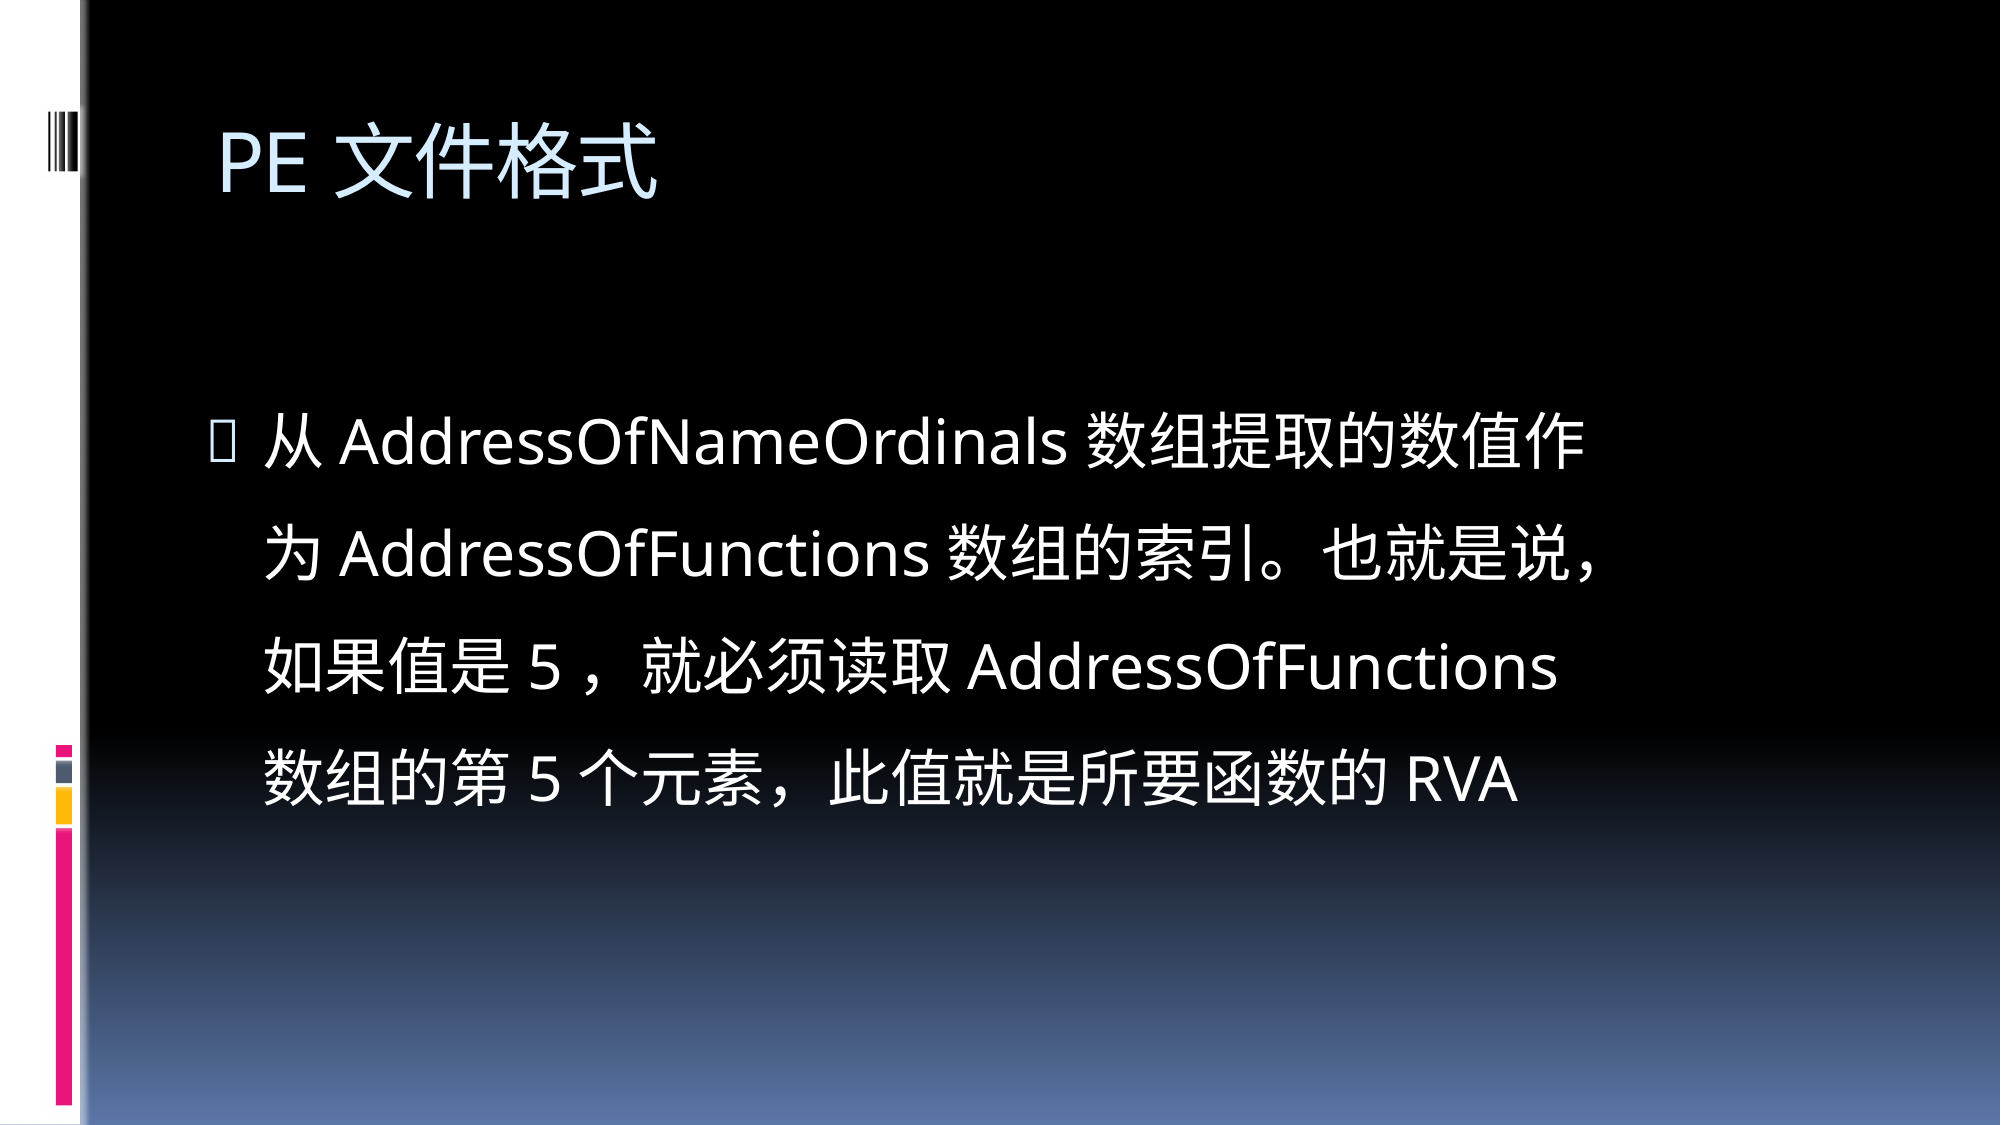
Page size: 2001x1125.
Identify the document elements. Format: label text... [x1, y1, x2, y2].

list 从AddressOfNameOrdinals数组提取的数值作为AddressOfFunctions数组的索引。也就是说，如果值是5，就必须读取AddressOfFunctions数组的第5个元素，此值就是所要函数的RVA [179, 277, 1618, 1020]
title PE文件格式 [200, 83, 1900, 234]
